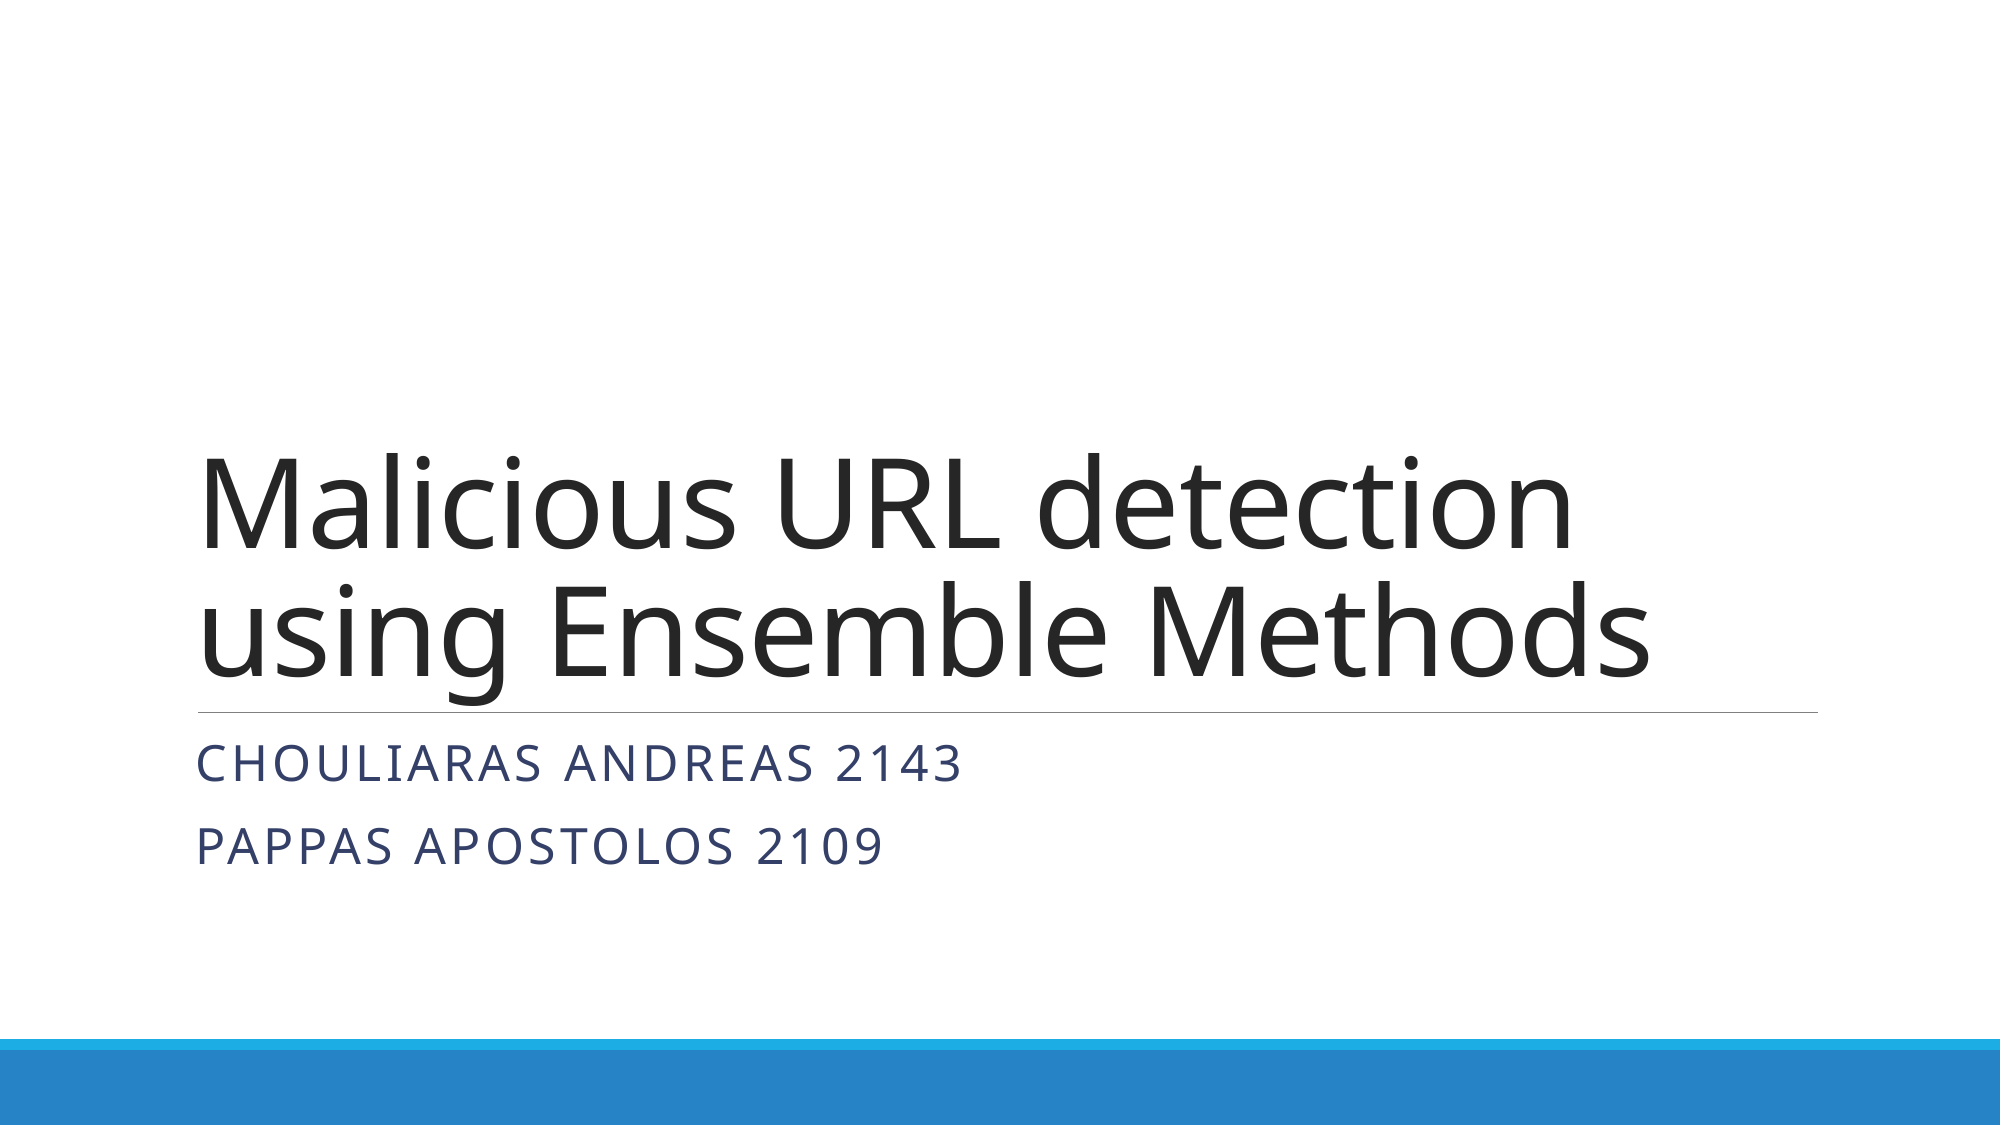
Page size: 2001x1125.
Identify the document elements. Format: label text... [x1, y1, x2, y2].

subtitle CHOULIARAS ANDREAS 2143 PAPPAS APOSTOLOS 2109 [180, 730, 1831, 919]
title Malicious URL detection using Ensemble Methods [180, 124, 1830, 710]
